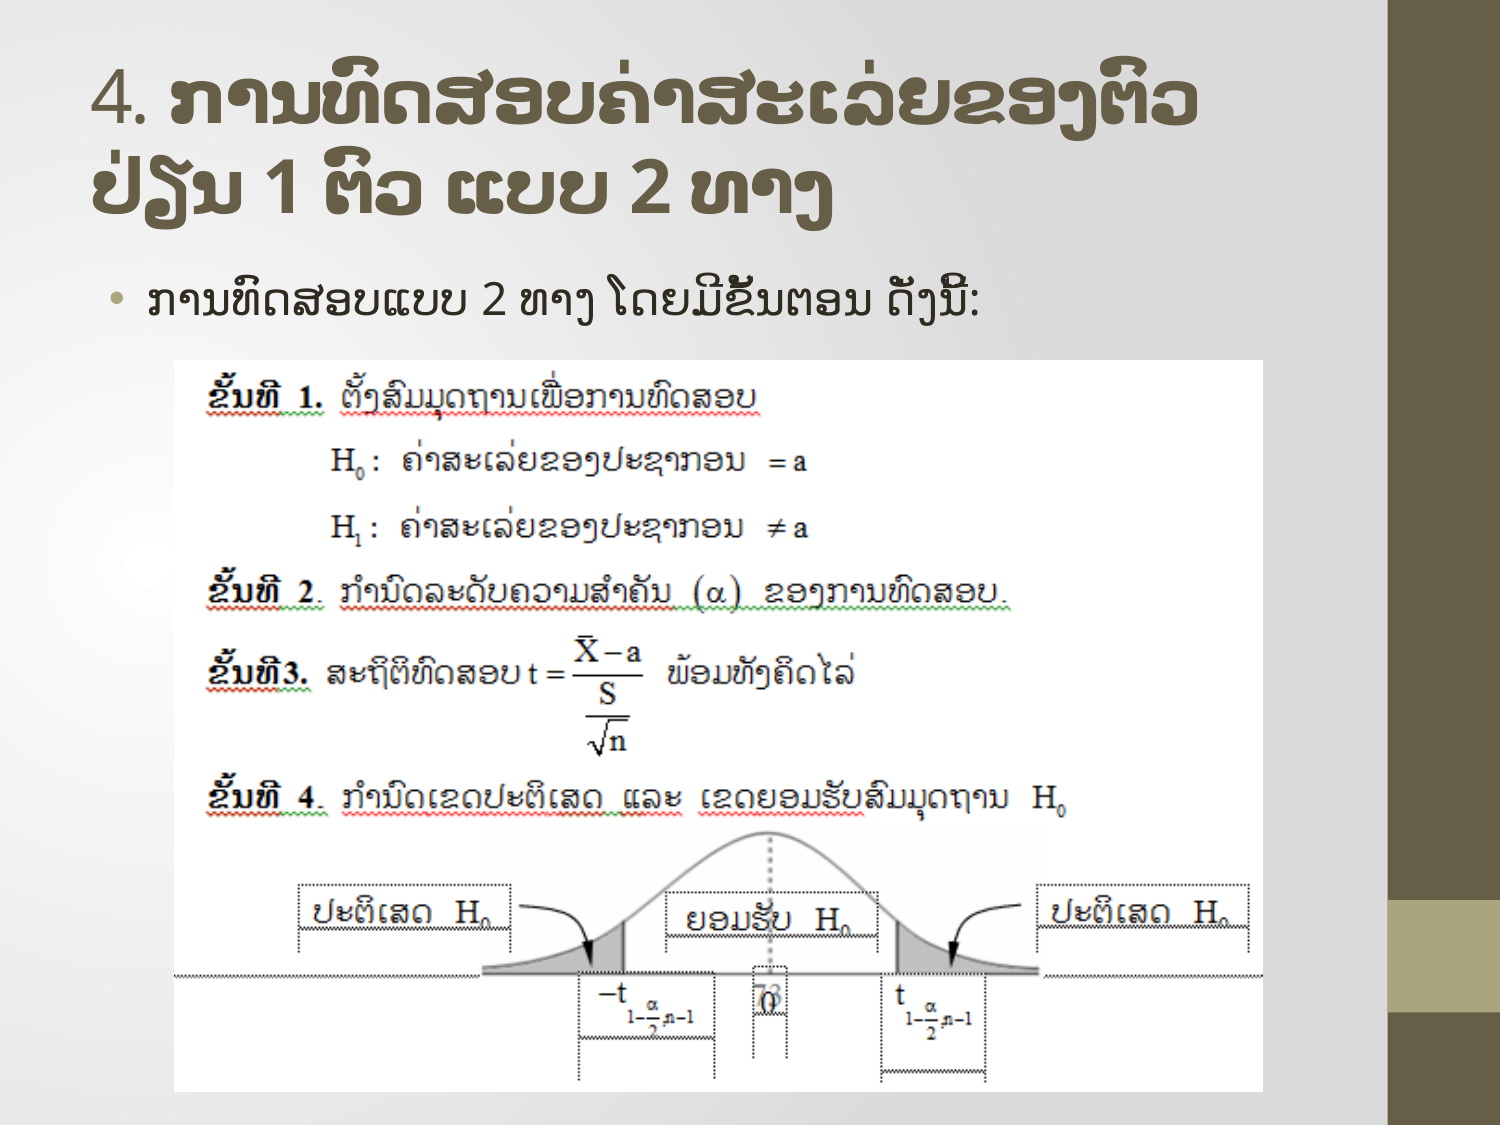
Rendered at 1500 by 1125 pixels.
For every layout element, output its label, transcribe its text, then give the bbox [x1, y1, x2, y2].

picture [174, 359, 1263, 1093]
title 4. ການທົດສອບຄ່າສະເລ່ຍຂອງຕົວປ່ຽນ 1 ຕົວ ແບບ 2 ທາງ [75, 45, 1325, 233]
list ການທົດສອບແບບ 2 ທາງ ໂດຍມີຂັ້ນຕອນ ດັ່ງນີ້: [75, 262, 1325, 1050]
